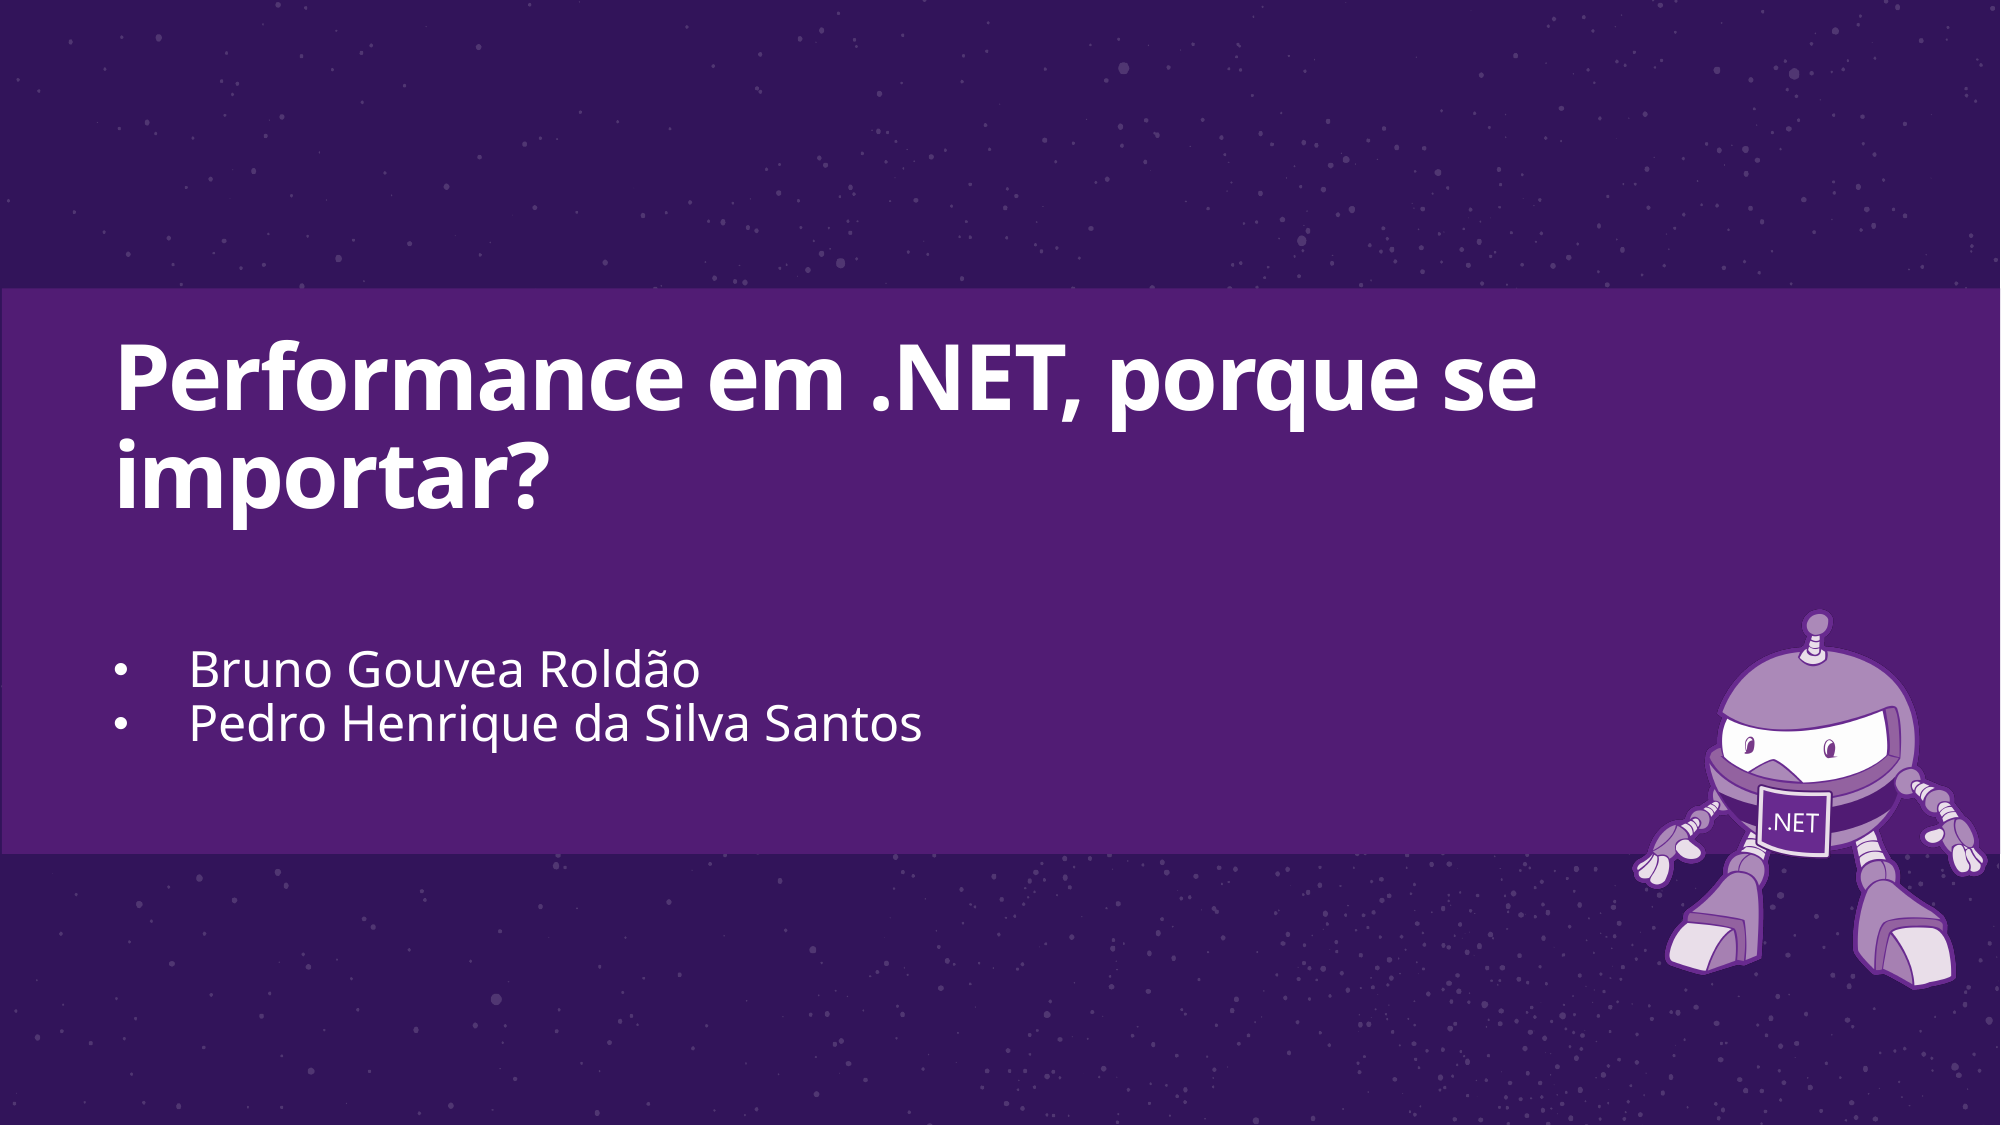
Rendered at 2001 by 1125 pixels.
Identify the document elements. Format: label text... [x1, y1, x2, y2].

title Performance em .NET, porque se importar? [89, 315, 1904, 610]
picture [0, 0, 2000, 1125]
list Bruno Gouvea Roldão Pedro Henrique da Silva Santos [89, 626, 1707, 819]
